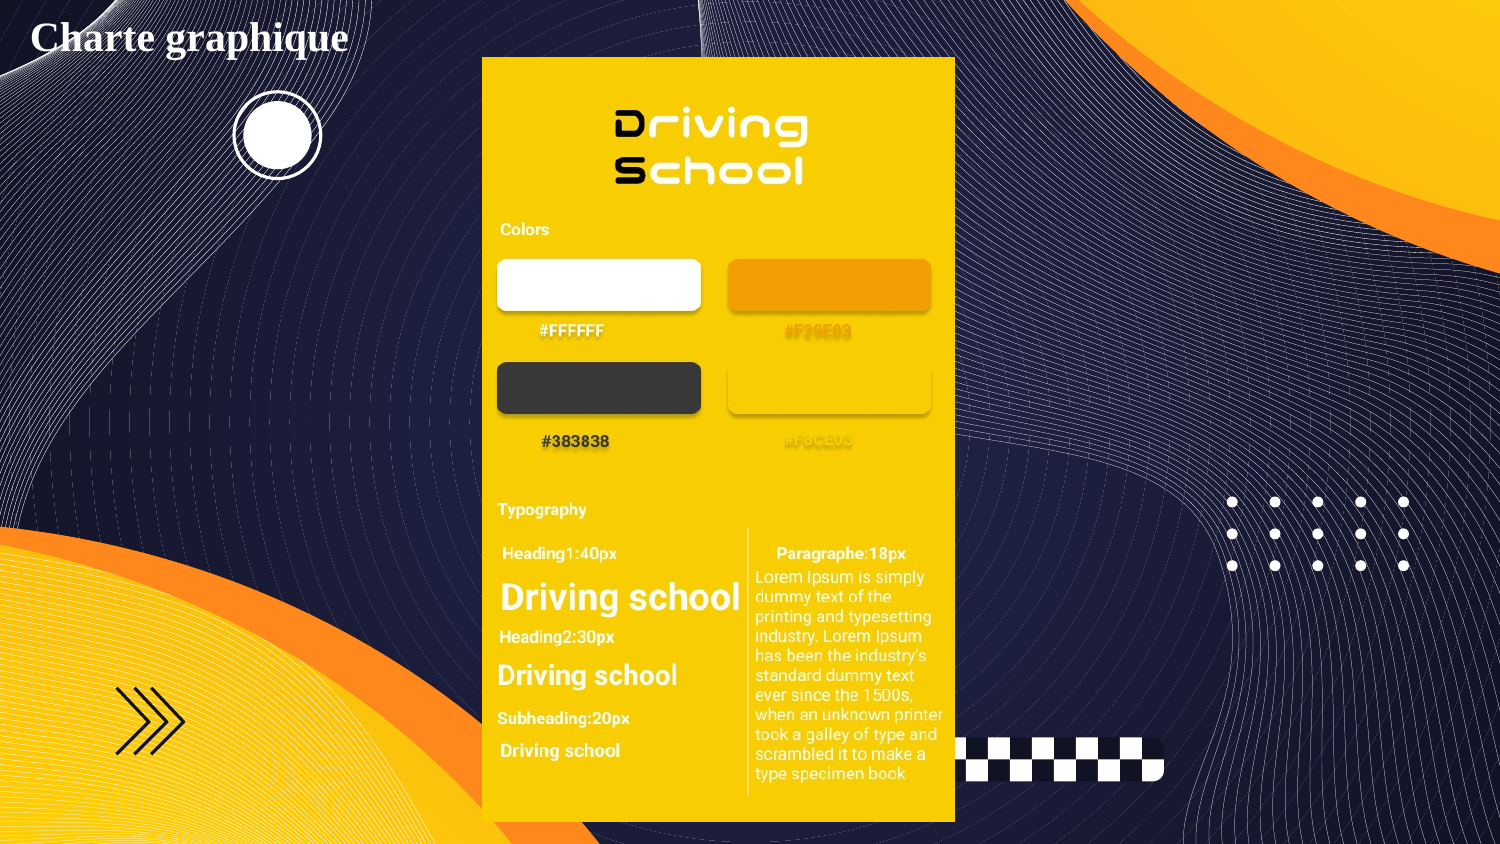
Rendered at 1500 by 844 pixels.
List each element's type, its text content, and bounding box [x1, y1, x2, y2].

text_box Charte graphique [23, 15, 1180, 87]
picture [481, 57, 955, 822]
